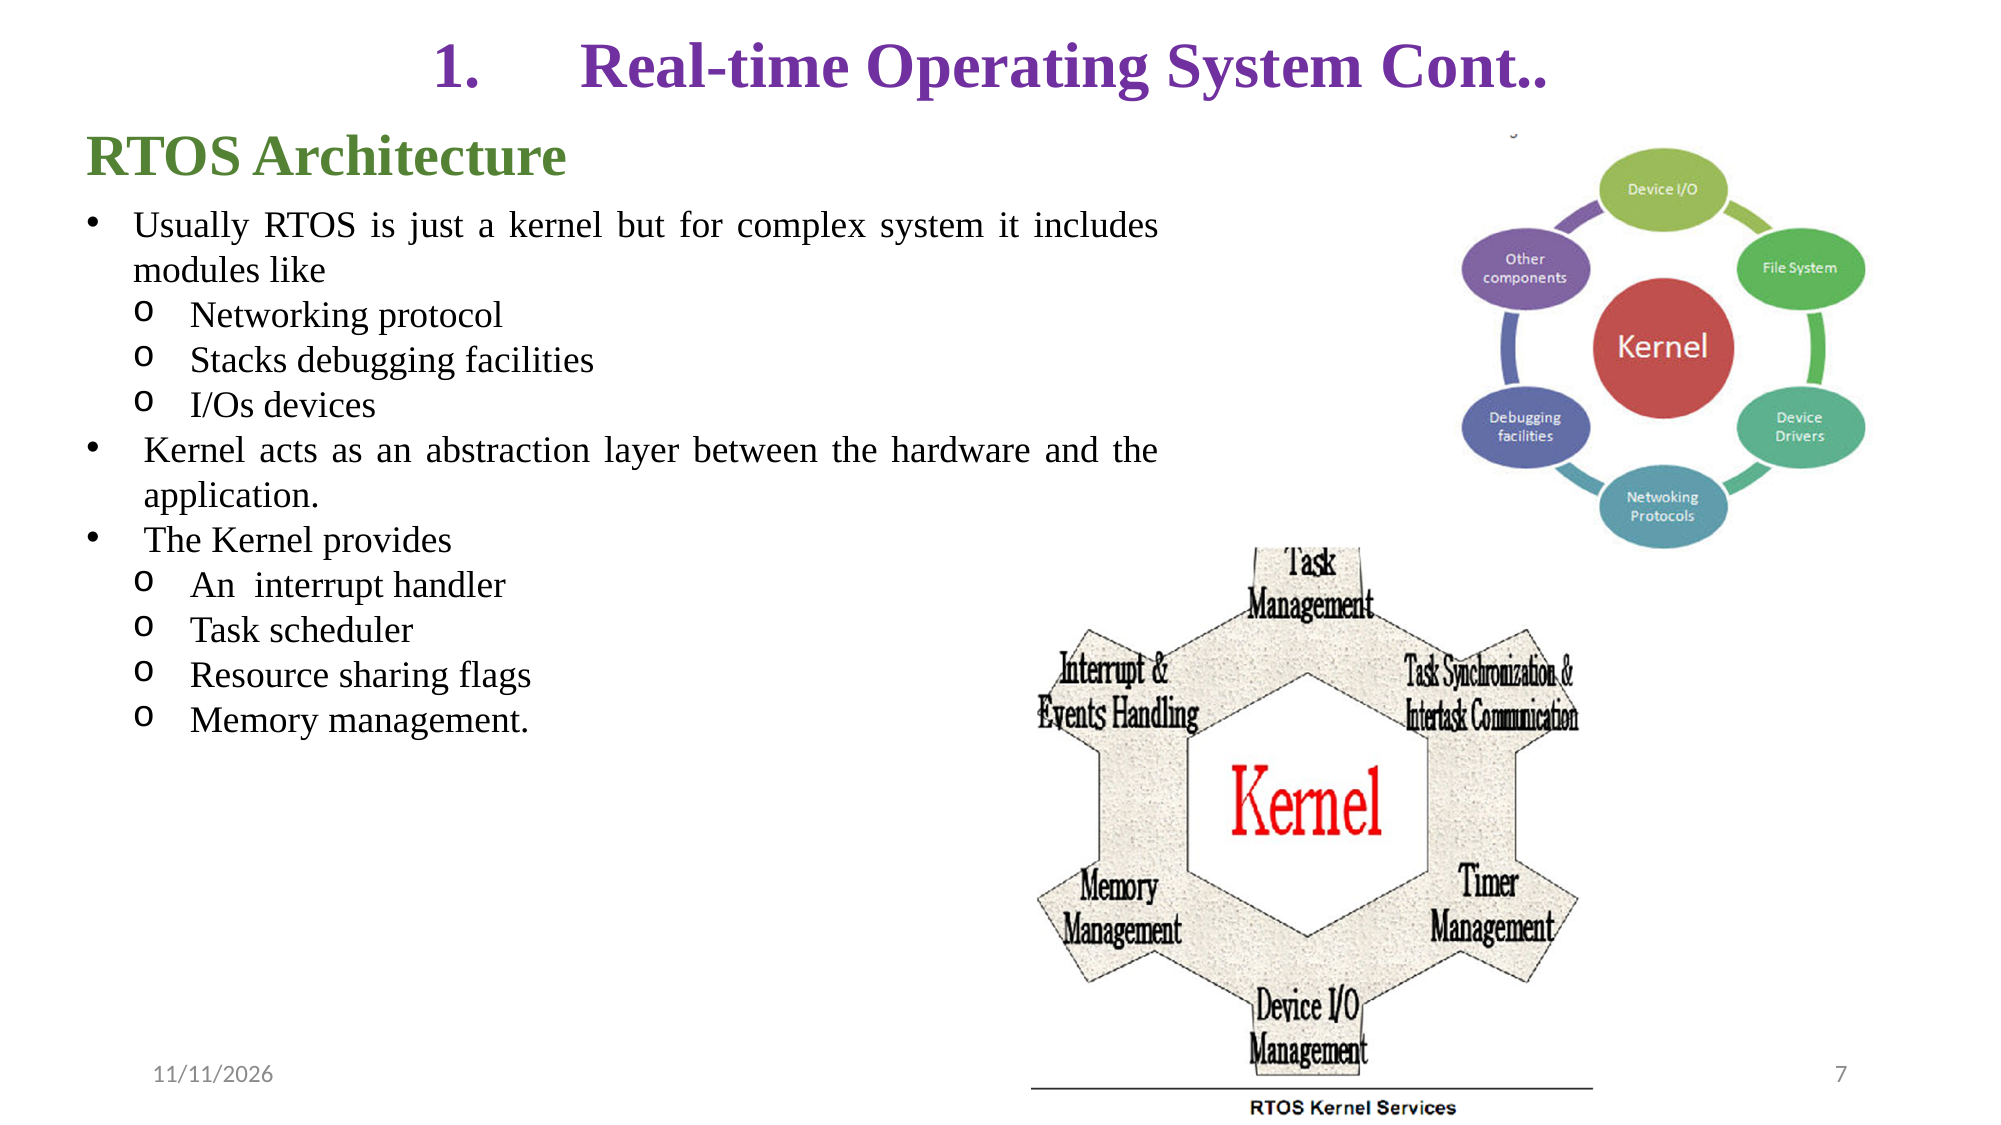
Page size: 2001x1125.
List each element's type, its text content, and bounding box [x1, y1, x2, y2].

picture [1031, 134, 1890, 1125]
title Real-time Operating System Cont.. [0, 24, 2000, 110]
text_box RTOS Architecture Usually RTOS is just a kernel but for complex system it includes modules like Networking protocol Stacks debugging facilities I/Os devices Kernel acts as an abstraction layer between the hardware and the application. The Kernel provides An interrupt handler Task scheduler Resource sharing flags Memory management. [71, 109, 1175, 747]
slide_number 7 [1594, 1042, 1863, 1103]
slide_number 11-Dec-24 [137, 1042, 588, 1103]
